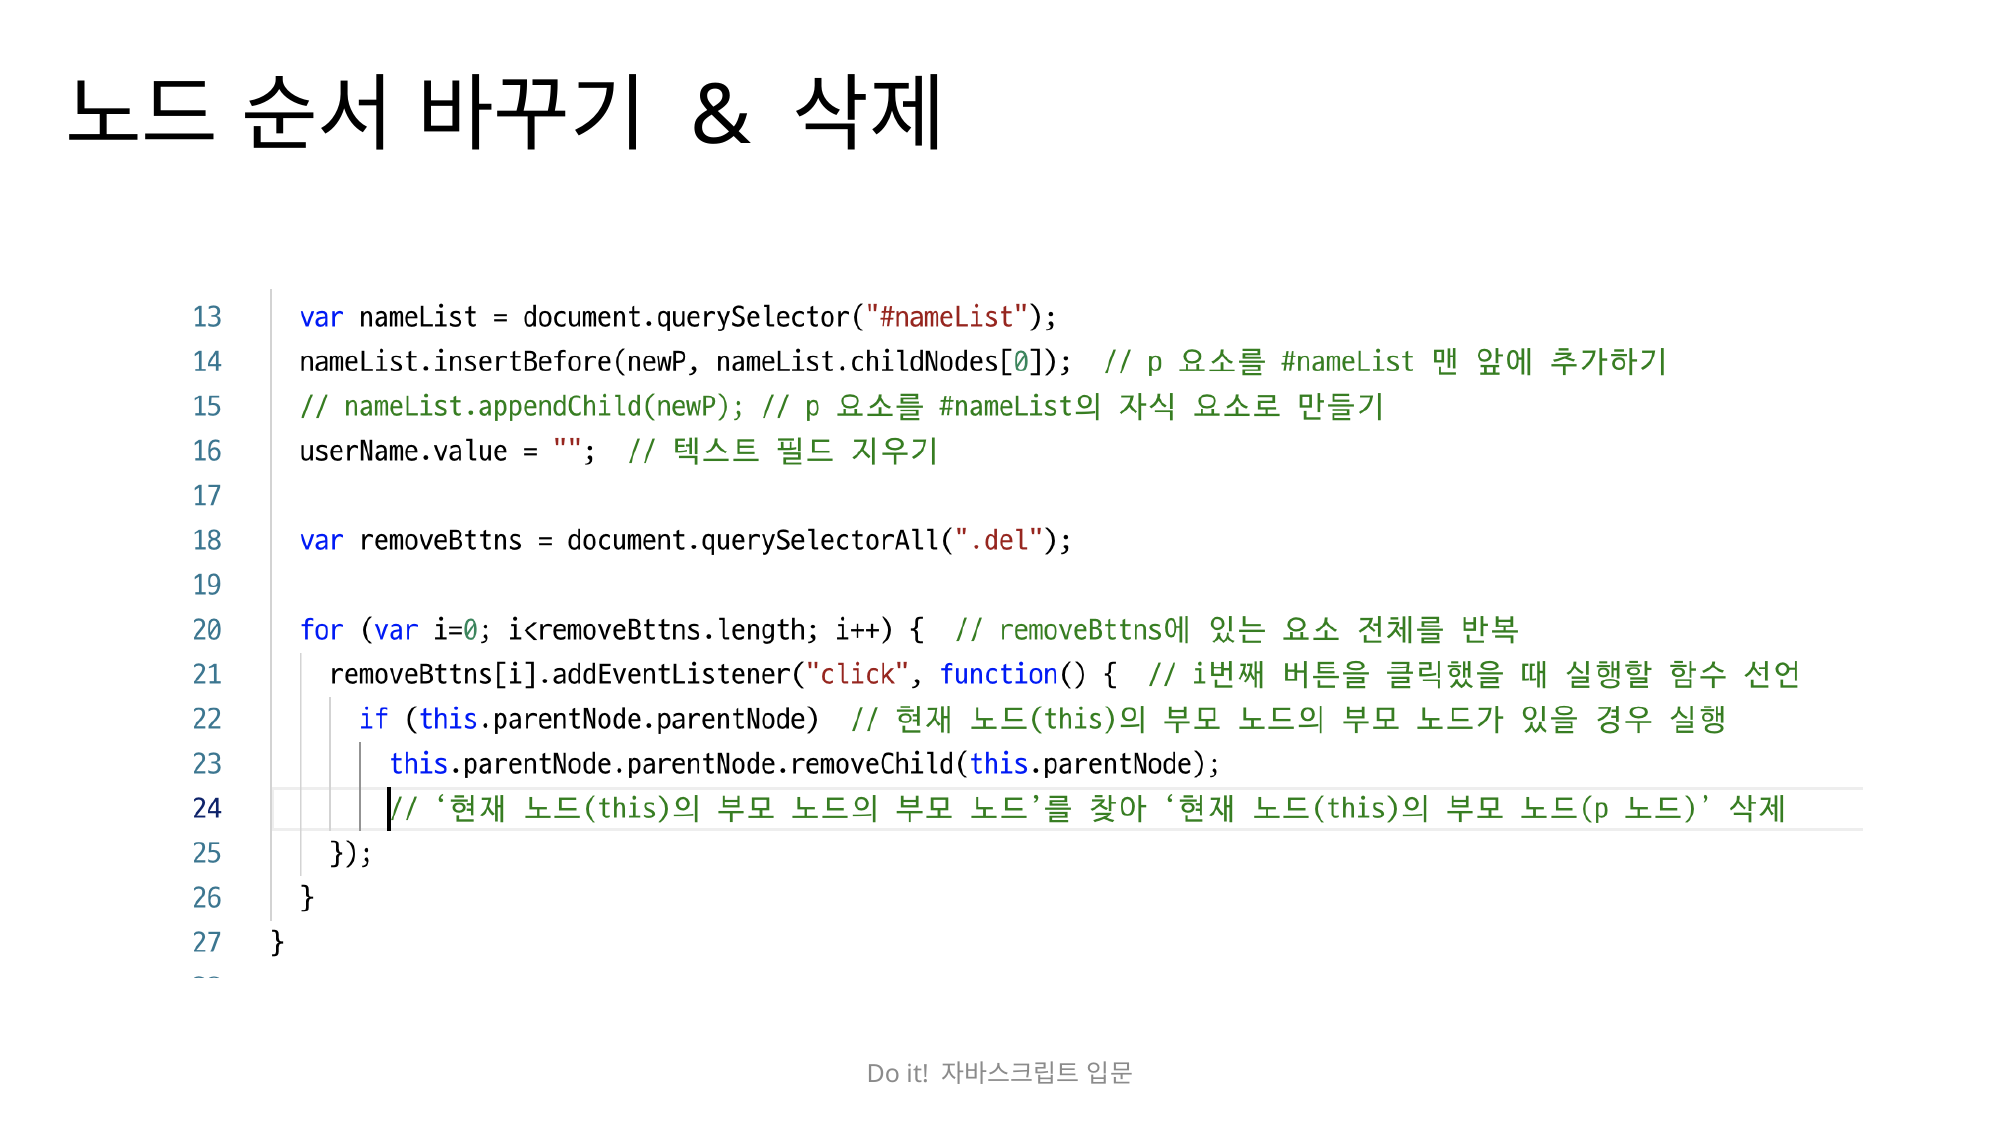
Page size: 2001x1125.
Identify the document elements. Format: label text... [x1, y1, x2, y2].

footer Do it! 자바스크립트 입문 [662, 1042, 1338, 1103]
picture [182, 289, 1863, 978]
text_box 노드 순서 바꾸기 & 삭제 [50, 52, 981, 168]
